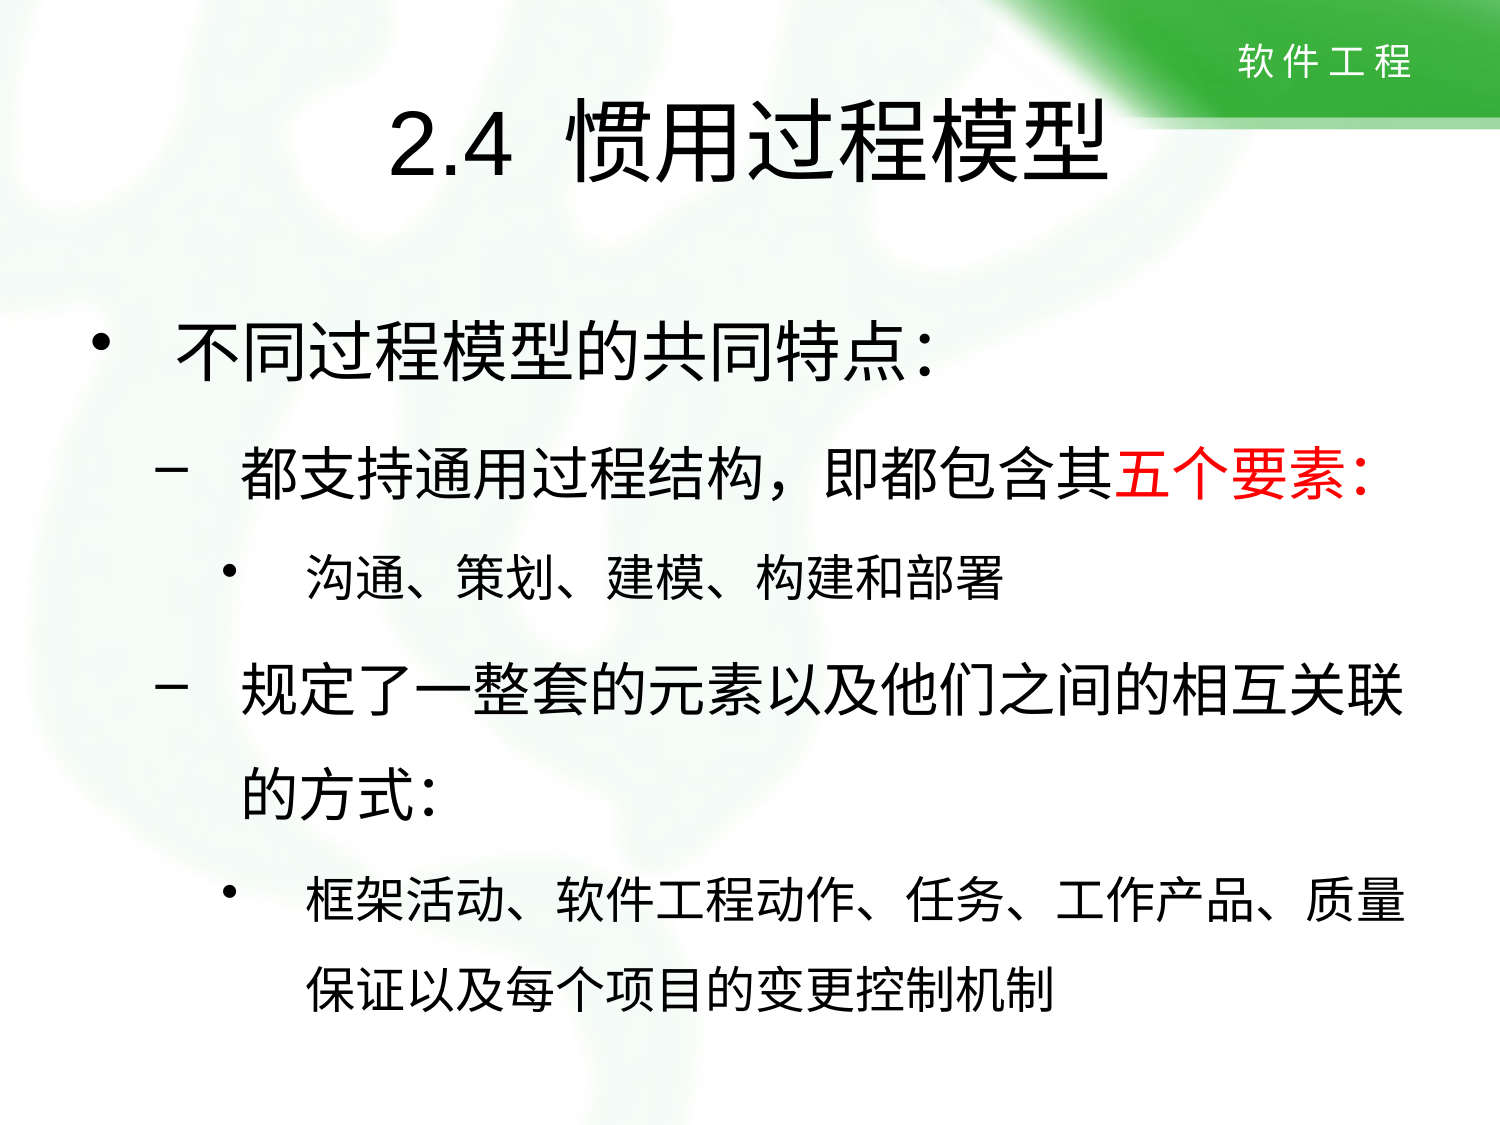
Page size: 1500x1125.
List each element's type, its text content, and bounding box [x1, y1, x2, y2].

list 不同过程模型的共同特点： 都支持通用过程结构，即都包含其五个要素： 沟通、策划、建模、构建和部署 规定了一整套的元素以及他们之间的相互关联的方式： 框架活动、软件工程动作、任务、工作产品、质量保证以及每个项目的变更控制机制 [75, 262, 1425, 1005]
picture [0, 0, 1500, 1125]
title 2.4 惯用过程模型 [75, 45, 1425, 233]
